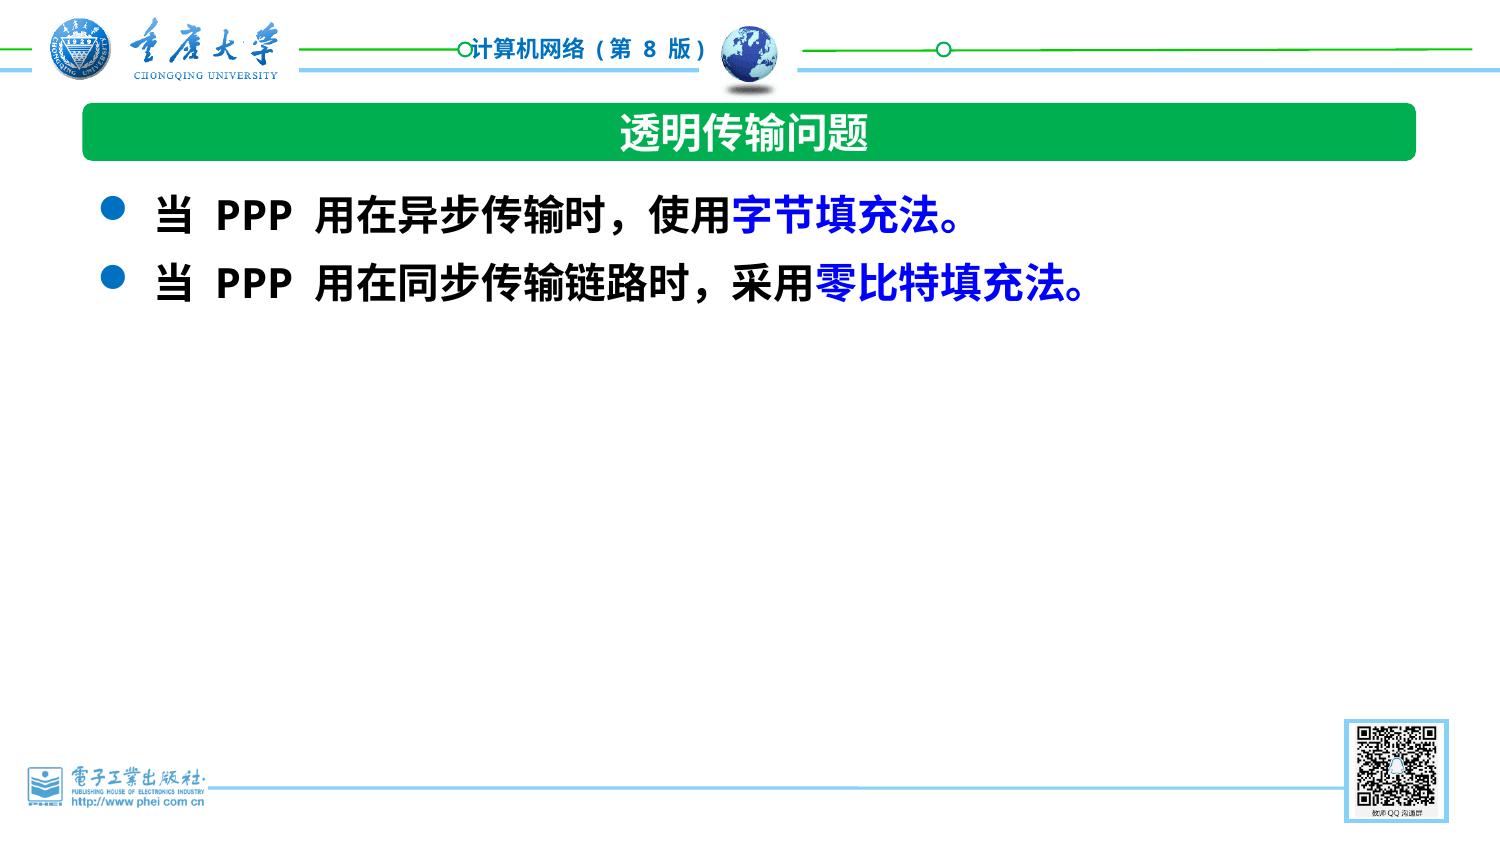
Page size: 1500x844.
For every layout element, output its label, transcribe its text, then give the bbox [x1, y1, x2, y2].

text_box [895, 102, 1417, 161]
picture [32, 0, 299, 91]
text_box 当 PPP 用在异步传输时，使用字节填充法。 当 PPP 用在同步传输链路时，采用零比特填充法。 [82, 162, 1386, 315]
picture [23, 764, 208, 809]
picture [1355, 724, 1438, 817]
text_box 透明传输问题 [604, 99, 895, 164]
picture [719, 24, 779, 99]
text_box [82, 102, 604, 161]
